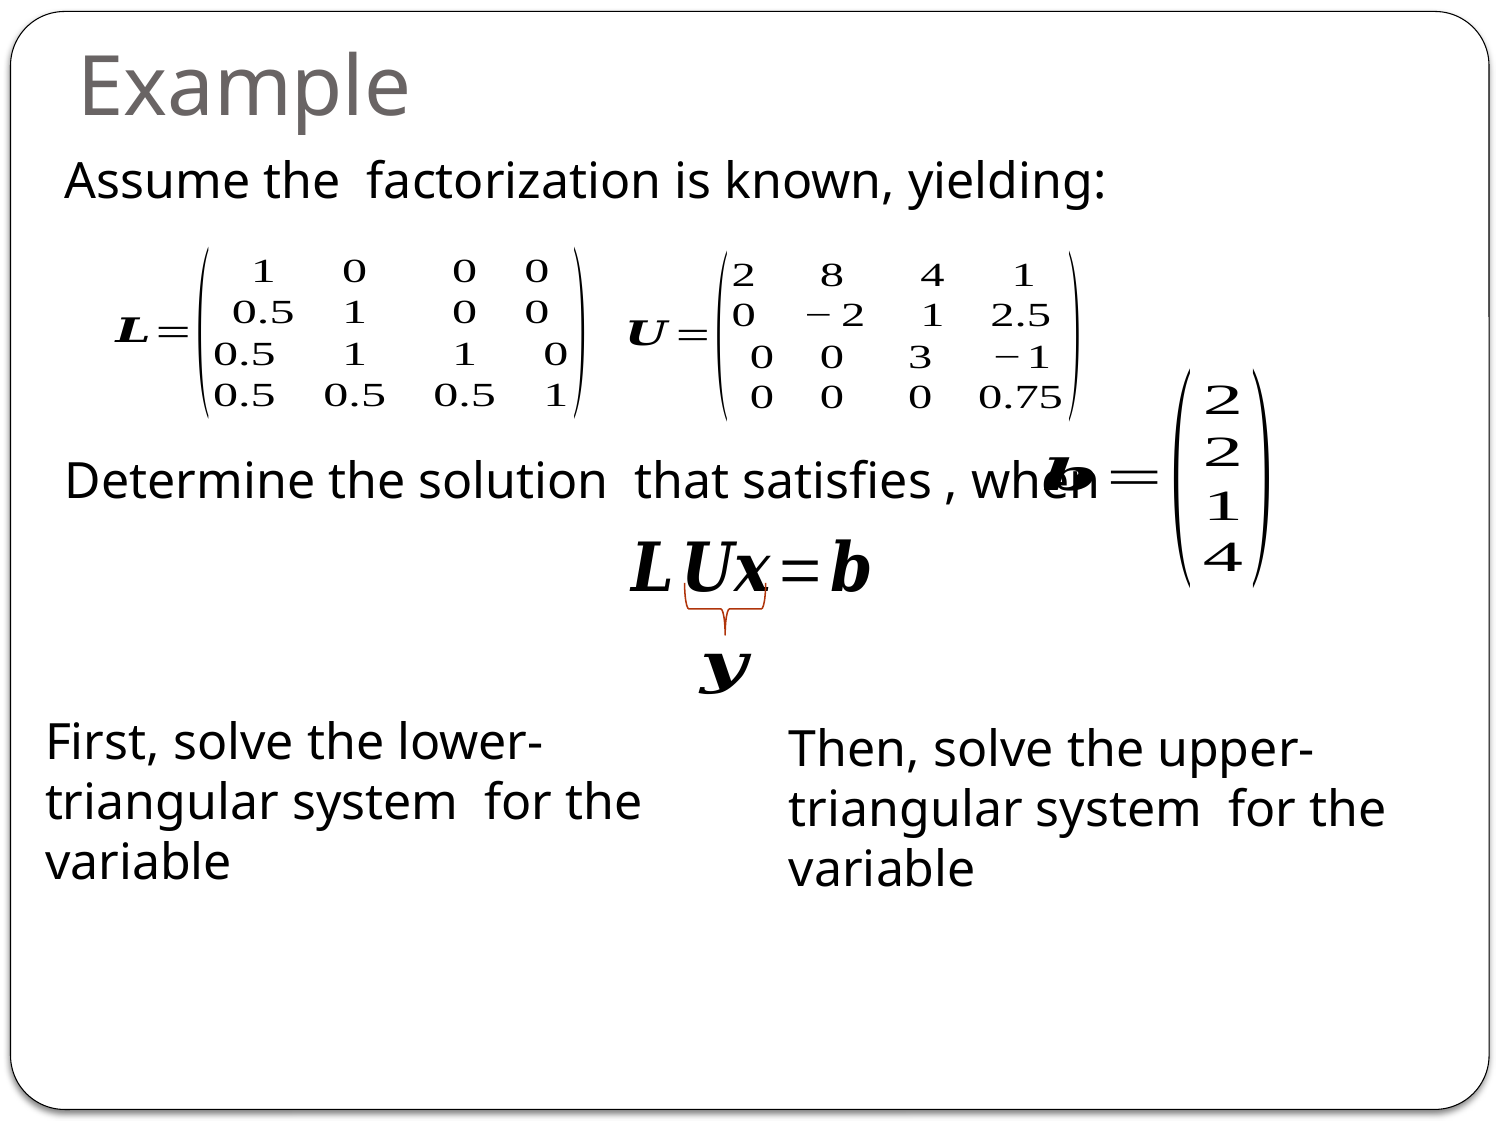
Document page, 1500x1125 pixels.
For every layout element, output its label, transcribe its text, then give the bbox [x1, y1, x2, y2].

text_box [683, 582, 767, 636]
text_box Example [62, 24, 1345, 140]
